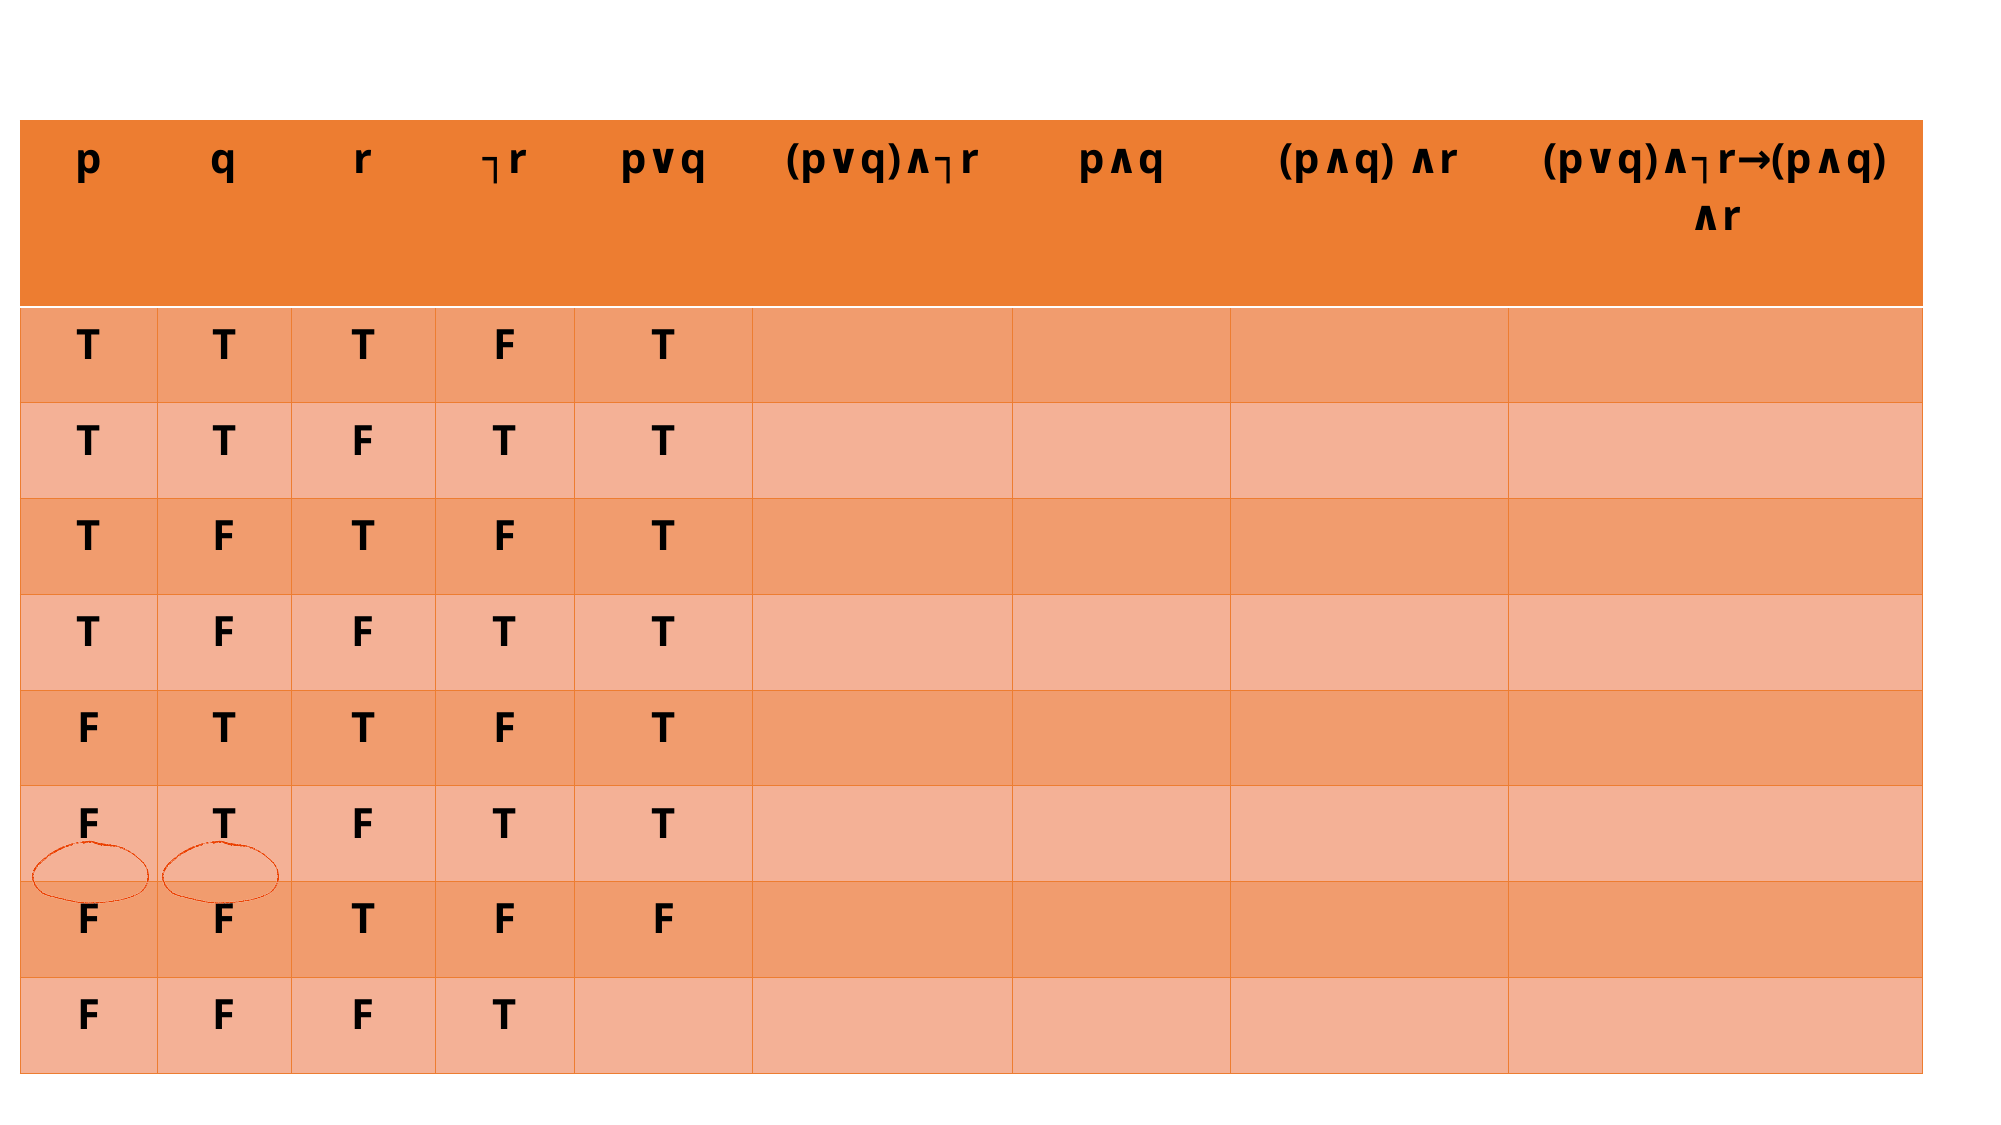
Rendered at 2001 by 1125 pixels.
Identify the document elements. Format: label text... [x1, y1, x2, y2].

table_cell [575, 882, 752, 977]
picture [25, 835, 286, 909]
table_cell T [575, 499, 752, 594]
table_cell T [21, 308, 157, 402]
table_cell [753, 499, 1012, 594]
table_cell T [158, 403, 291, 498]
table_cell [1509, 499, 1922, 594]
table_header p [21, 121, 157, 306]
table_cell F [158, 499, 291, 594]
table_header (p∨q)∧┐r→(p∧q) ∧r [1509, 121, 1922, 306]
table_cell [292, 978, 435, 1073]
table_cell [753, 595, 1012, 690]
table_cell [1231, 691, 1508, 785]
table_cell [1013, 403, 1230, 498]
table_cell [436, 978, 574, 1073]
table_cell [21, 691, 157, 785]
table_cell T [21, 499, 157, 594]
table_cell [1509, 308, 1922, 402]
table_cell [1509, 978, 1922, 1073]
table_cell [1231, 403, 1508, 498]
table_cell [753, 978, 1012, 1073]
table_cell [1013, 308, 1230, 402]
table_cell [21, 882, 157, 977]
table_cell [575, 691, 752, 785]
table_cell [575, 786, 752, 881]
table_cell [1231, 308, 1508, 402]
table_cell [292, 882, 435, 977]
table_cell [753, 882, 1012, 977]
table_cell T [436, 403, 574, 498]
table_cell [1013, 786, 1230, 881]
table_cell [1231, 595, 1508, 690]
table_cell T [21, 595, 157, 690]
table_cell T [292, 308, 435, 402]
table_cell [436, 691, 574, 785]
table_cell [1013, 882, 1230, 977]
table_cell T [158, 308, 291, 402]
table_cell [753, 403, 1012, 498]
table_cell F [158, 595, 291, 690]
table_cell [753, 308, 1012, 402]
table_header q [158, 121, 291, 306]
table_cell F [292, 403, 435, 498]
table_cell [21, 978, 157, 1073]
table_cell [1509, 691, 1922, 785]
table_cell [21, 786, 157, 881]
table_header (p∨q)∧┐r [753, 121, 1012, 306]
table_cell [1231, 978, 1508, 1073]
table_header p∨q [575, 121, 752, 306]
table_cell T [21, 403, 157, 498]
table_cell F [436, 308, 574, 402]
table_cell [158, 978, 291, 1073]
table_cell T [575, 403, 752, 498]
table_header r [292, 121, 435, 306]
table_cell T [575, 308, 752, 402]
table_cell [1013, 691, 1230, 785]
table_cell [158, 882, 291, 977]
table_header ┐r [436, 121, 574, 306]
table_cell [1013, 499, 1230, 594]
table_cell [158, 786, 291, 881]
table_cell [1509, 595, 1922, 690]
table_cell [1231, 882, 1508, 977]
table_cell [1231, 786, 1508, 881]
table_cell T [292, 499, 435, 594]
table_cell F [436, 499, 574, 594]
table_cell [1013, 978, 1230, 1073]
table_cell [292, 691, 435, 785]
table_cell [1509, 403, 1922, 498]
table_header (p∧q) ∧r [1231, 121, 1508, 306]
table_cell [1509, 882, 1922, 977]
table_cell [1013, 595, 1230, 690]
table_header p∧q [1013, 121, 1230, 306]
table_cell F [292, 595, 435, 690]
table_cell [436, 595, 574, 690]
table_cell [753, 786, 1012, 881]
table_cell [436, 882, 574, 977]
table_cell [158, 691, 291, 785]
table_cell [575, 595, 752, 690]
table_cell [292, 786, 435, 881]
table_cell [1509, 786, 1922, 881]
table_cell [575, 978, 752, 1073]
table_cell [1231, 499, 1508, 594]
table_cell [753, 691, 1012, 785]
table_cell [436, 786, 574, 881]
